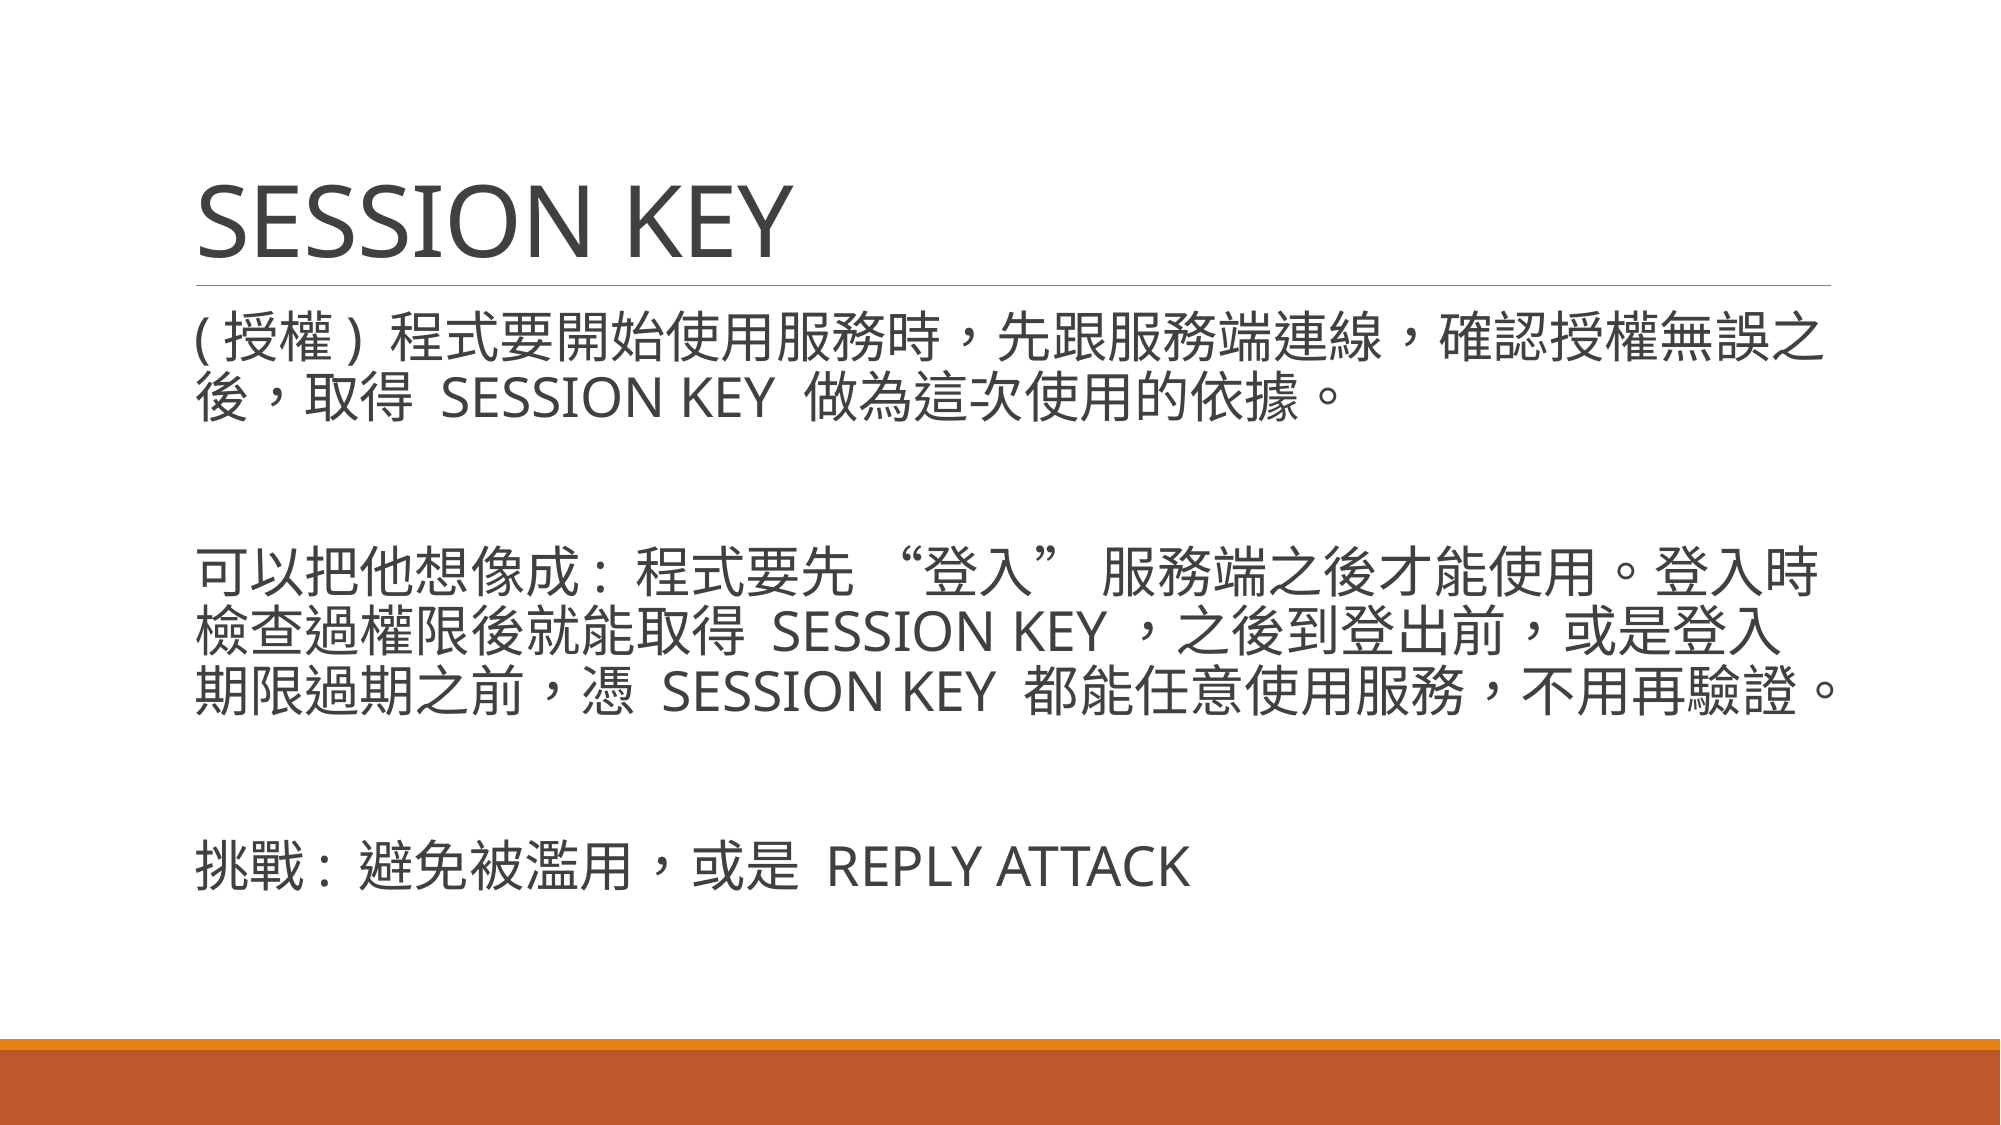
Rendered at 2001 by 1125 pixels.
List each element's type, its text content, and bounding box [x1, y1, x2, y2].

list (授權) 程式要開始使用服務時，先跟服務端連線，確認授權無誤之後，取得 SESSION KEY 做為這次使用的依據。 可以把他想像成: 程式要先 “登入” 服務端之後才能使用。登入時檢查過權限後就能取得 SESSION KEY，之後到登出前，或是登入期限過期之前，憑 SESSION KEY 都能任意使用服務，不用再驗證。 挑戰: 避免被濫用，或是 REPLY ATTACK [180, 302, 1830, 963]
title SESSION KEY [180, 47, 1830, 285]
